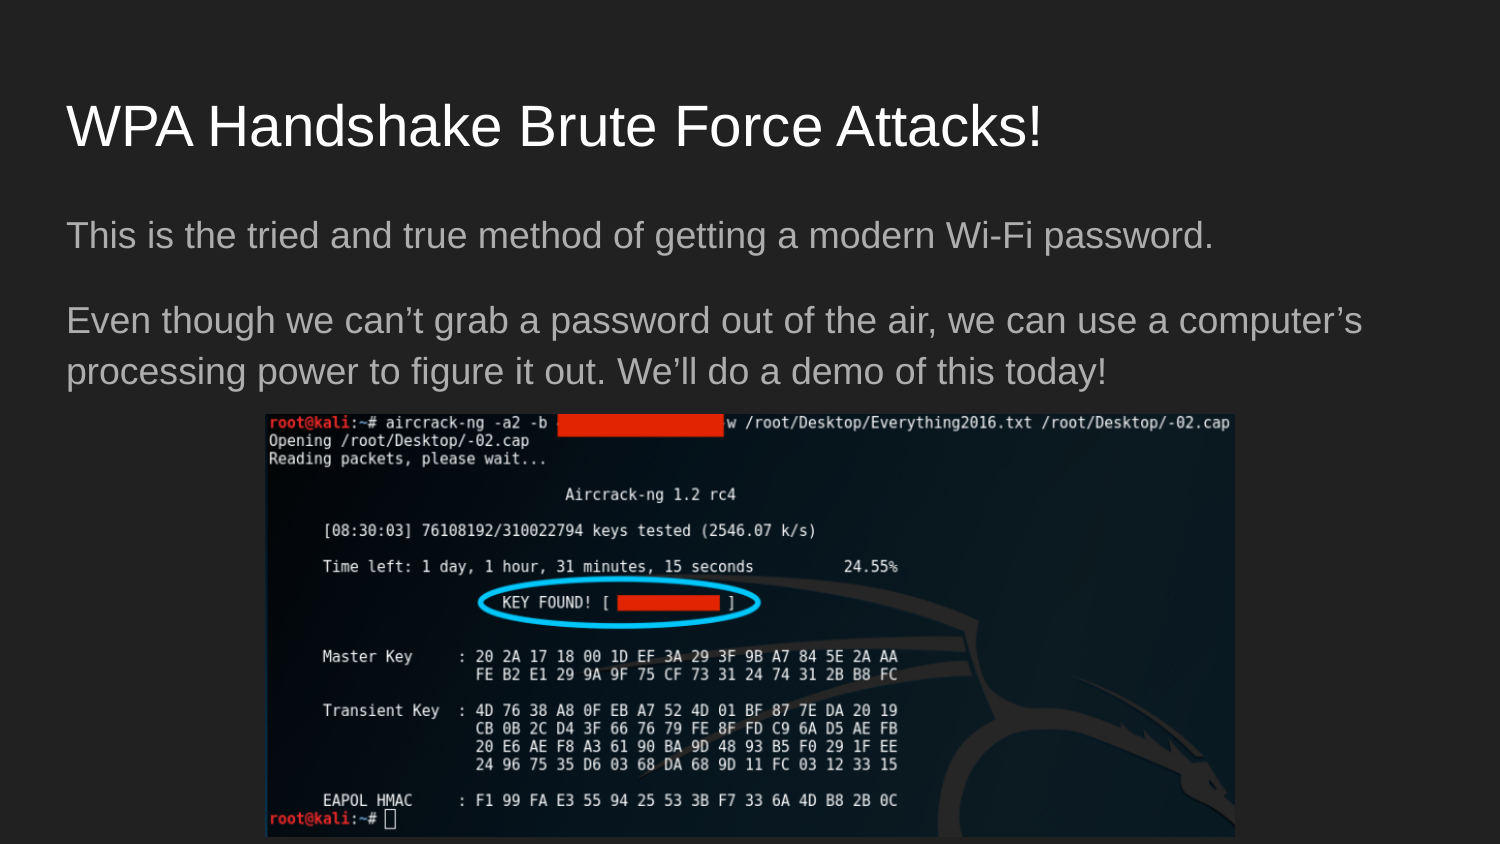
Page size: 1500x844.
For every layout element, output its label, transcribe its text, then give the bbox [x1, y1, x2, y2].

picture [264, 414, 1235, 837]
title WPA Handshake Brute Force Attacks! [51, 72, 1449, 167]
list This is the tried and true method of getting a modern Wi-Fi password. Even though we can’t grab a password out of the air, we can use a computer’s processing power to figure it out. We’ll do a demo of this today! [51, 189, 1449, 750]
